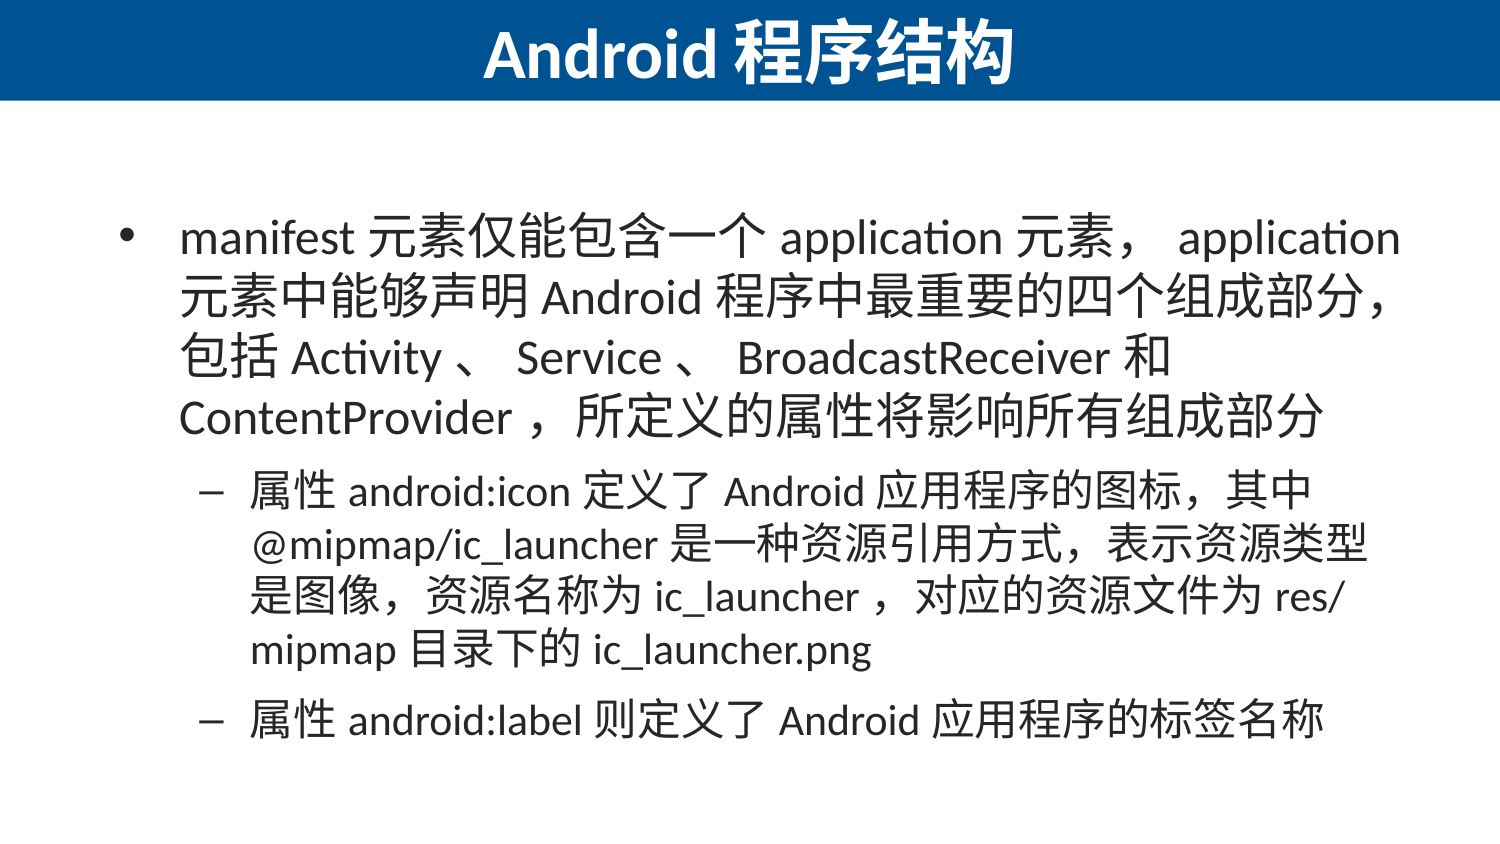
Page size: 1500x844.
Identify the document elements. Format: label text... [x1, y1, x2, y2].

title Android程序结构 [0, 0, 1500, 101]
list manifest元素仅能包含一个application元素，application元素中能够声明Android程序中最重要的四个组成部分，包括Activity、Service、BroadcastReceiver和ContentProvider，所定义的属性将影响所有组成部分 属性android:icon定义了Android应用程序的图标，其中@mipmap/ic_launcher是一种资源引用方式，表示资源类型是图像，资源名称为ic_launcher，对应的资源文件为res/mipmap目录下的ic_launcher.png 属性android:label则定义了Android应用程序的标签名称 [103, 196, 1425, 754]
